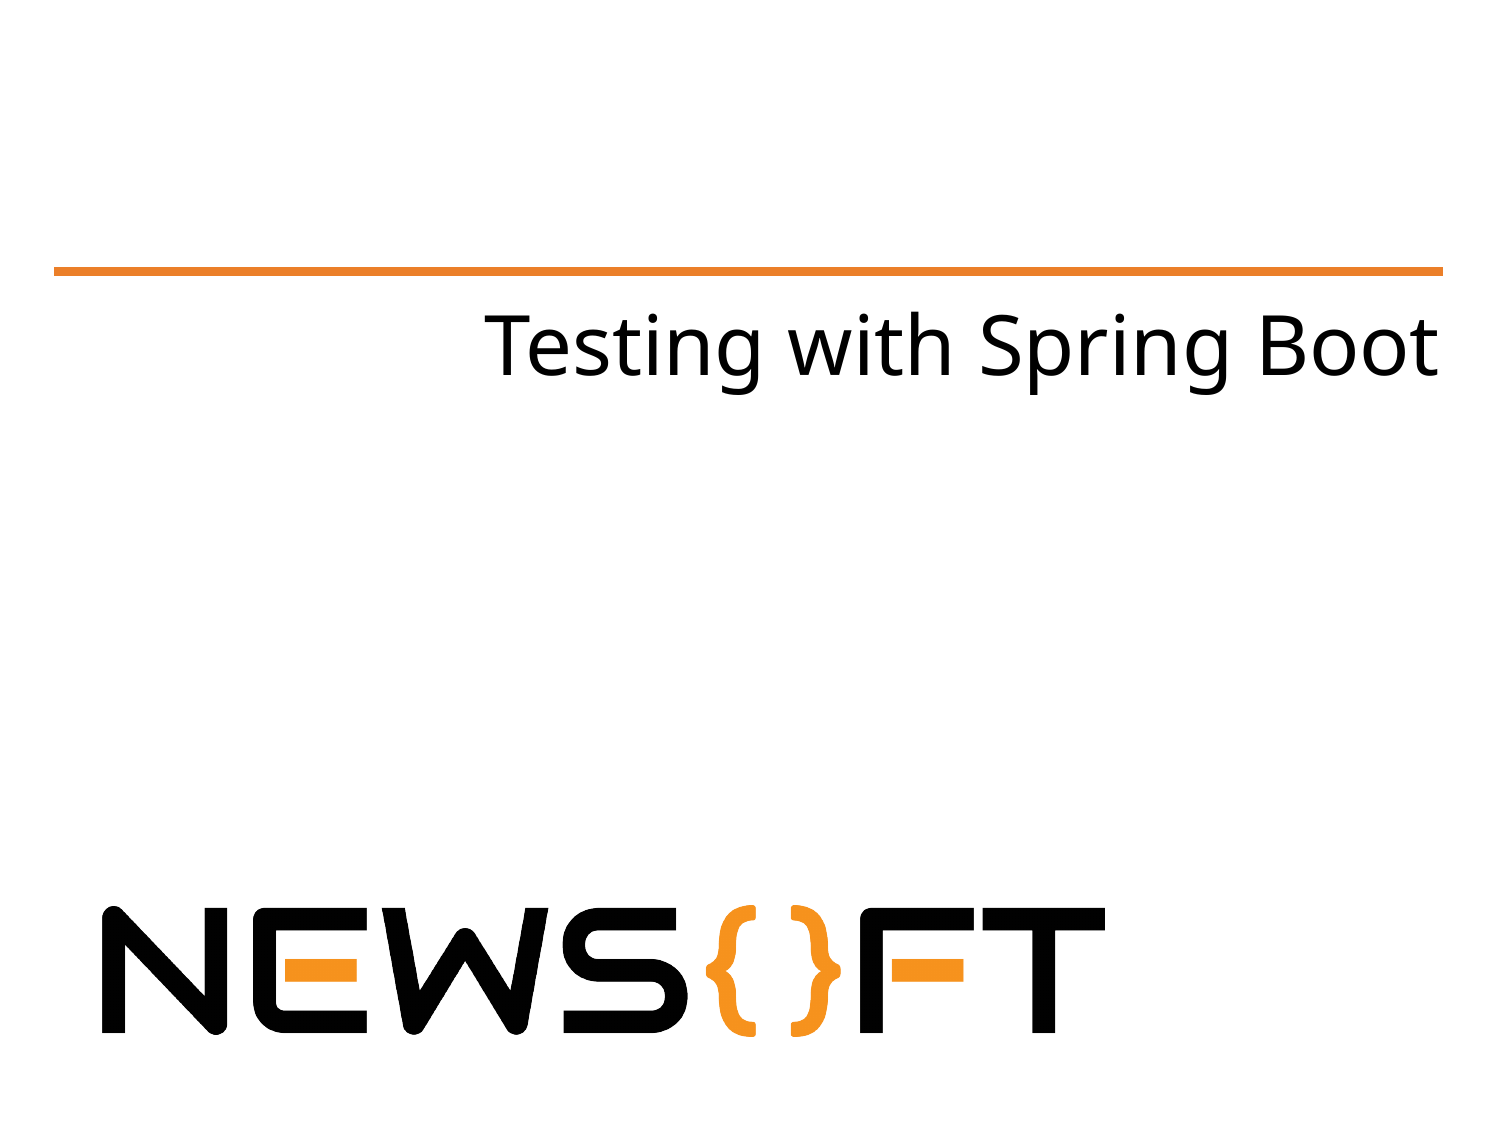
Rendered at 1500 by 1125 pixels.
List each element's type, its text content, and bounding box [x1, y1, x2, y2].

picture [102, 905, 1105, 1037]
title Testing with Spring Boot [112, 176, 1441, 400]
